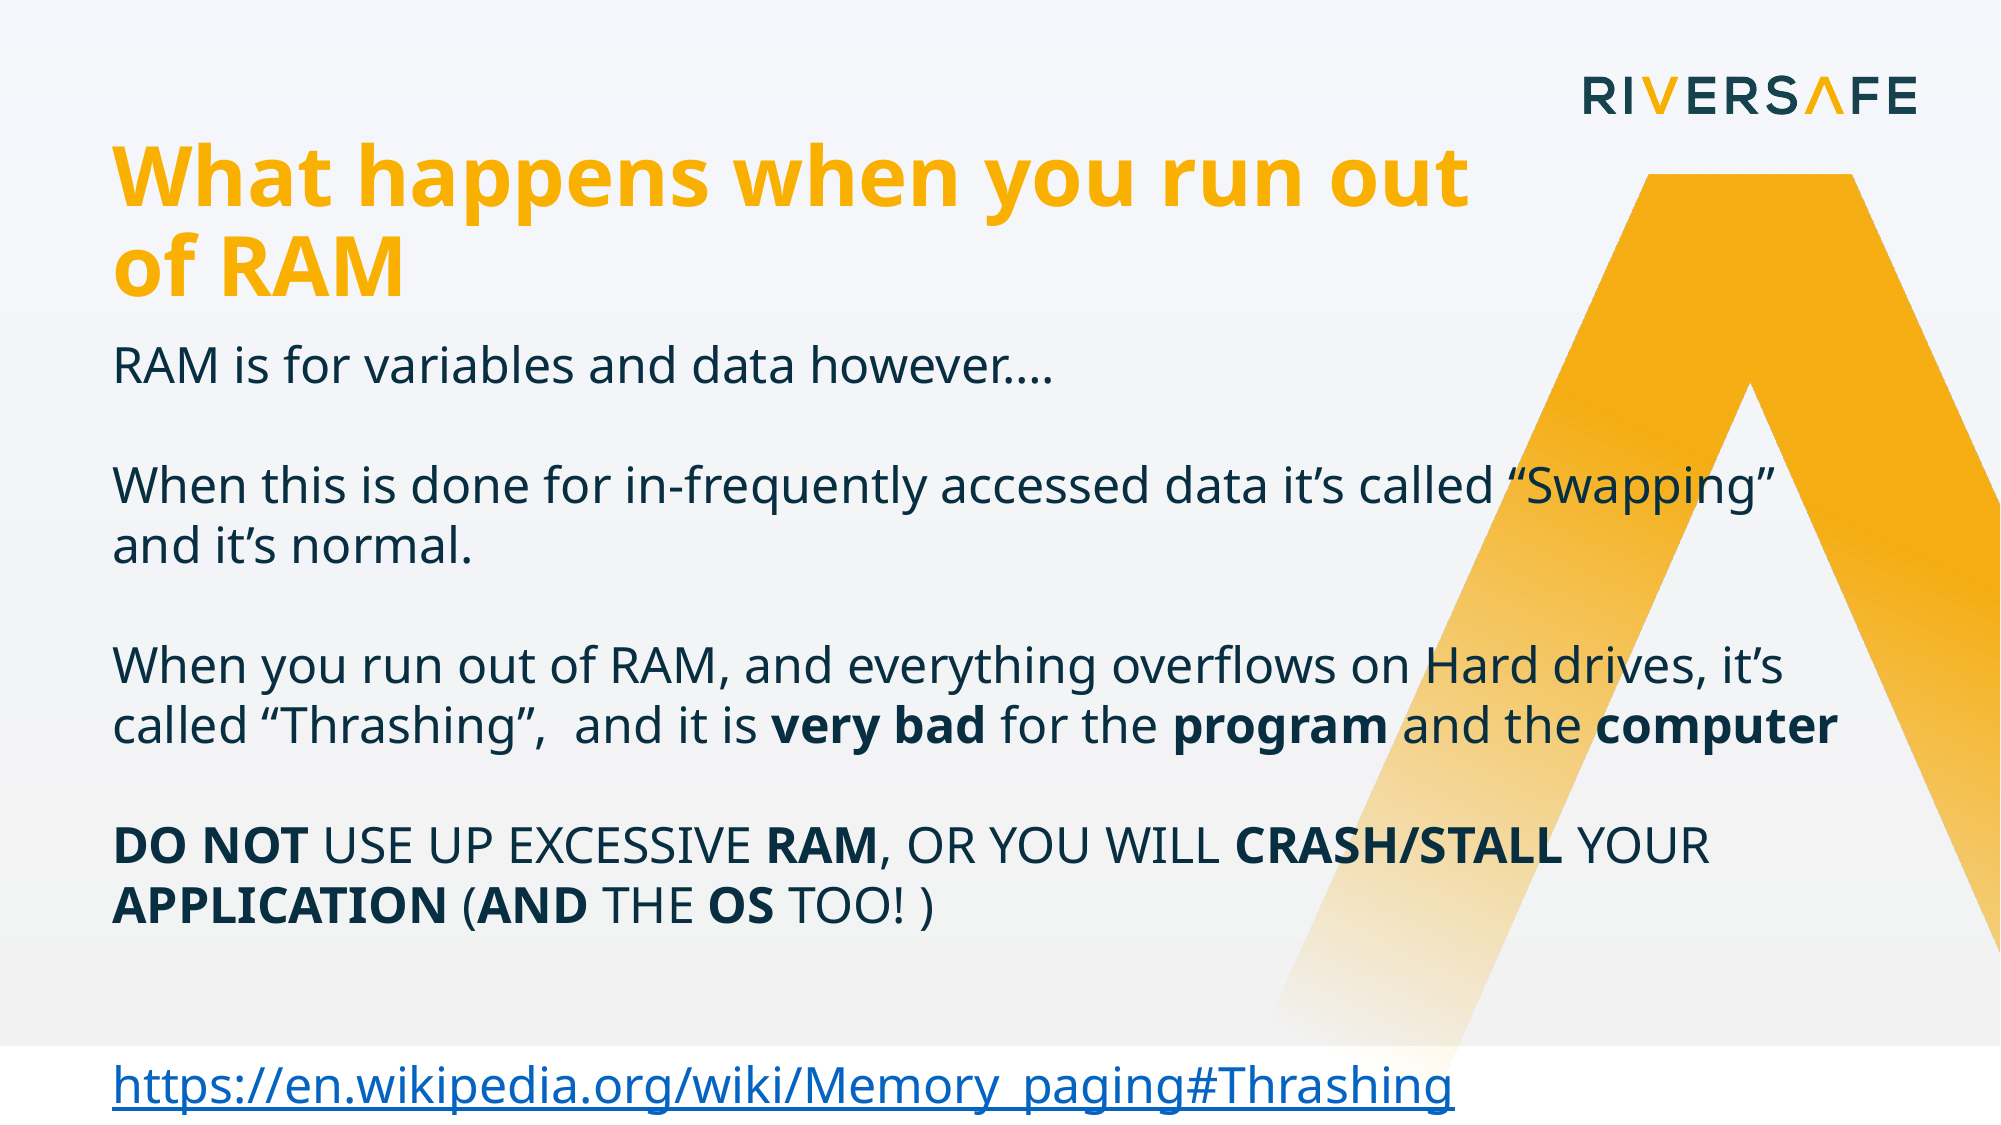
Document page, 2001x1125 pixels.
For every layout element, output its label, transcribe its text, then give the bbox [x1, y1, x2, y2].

text_box What happens when you run out of RAM [97, 126, 1497, 207]
text_box RAM is for variables and data however…. When this is done for in-frequently accessed data it’s called “Swapping” and it’s normal. When you run out of RAM, and everything overflows on Hard drives, it’s called “Thrashing”, and it is very bad for the program and the computer DO NOT USE UP EXCESSIVE RAM, OR YOU WILL CRASH/STALL YOUR APPLICATION (AND THE OS TOO! ) https://en.wikipedia.org/wiki/Memory_paging#Thrashing [97, 325, 1884, 1072]
picture [1206, 174, 2001, 1125]
picture [1584, 75, 1916, 115]
